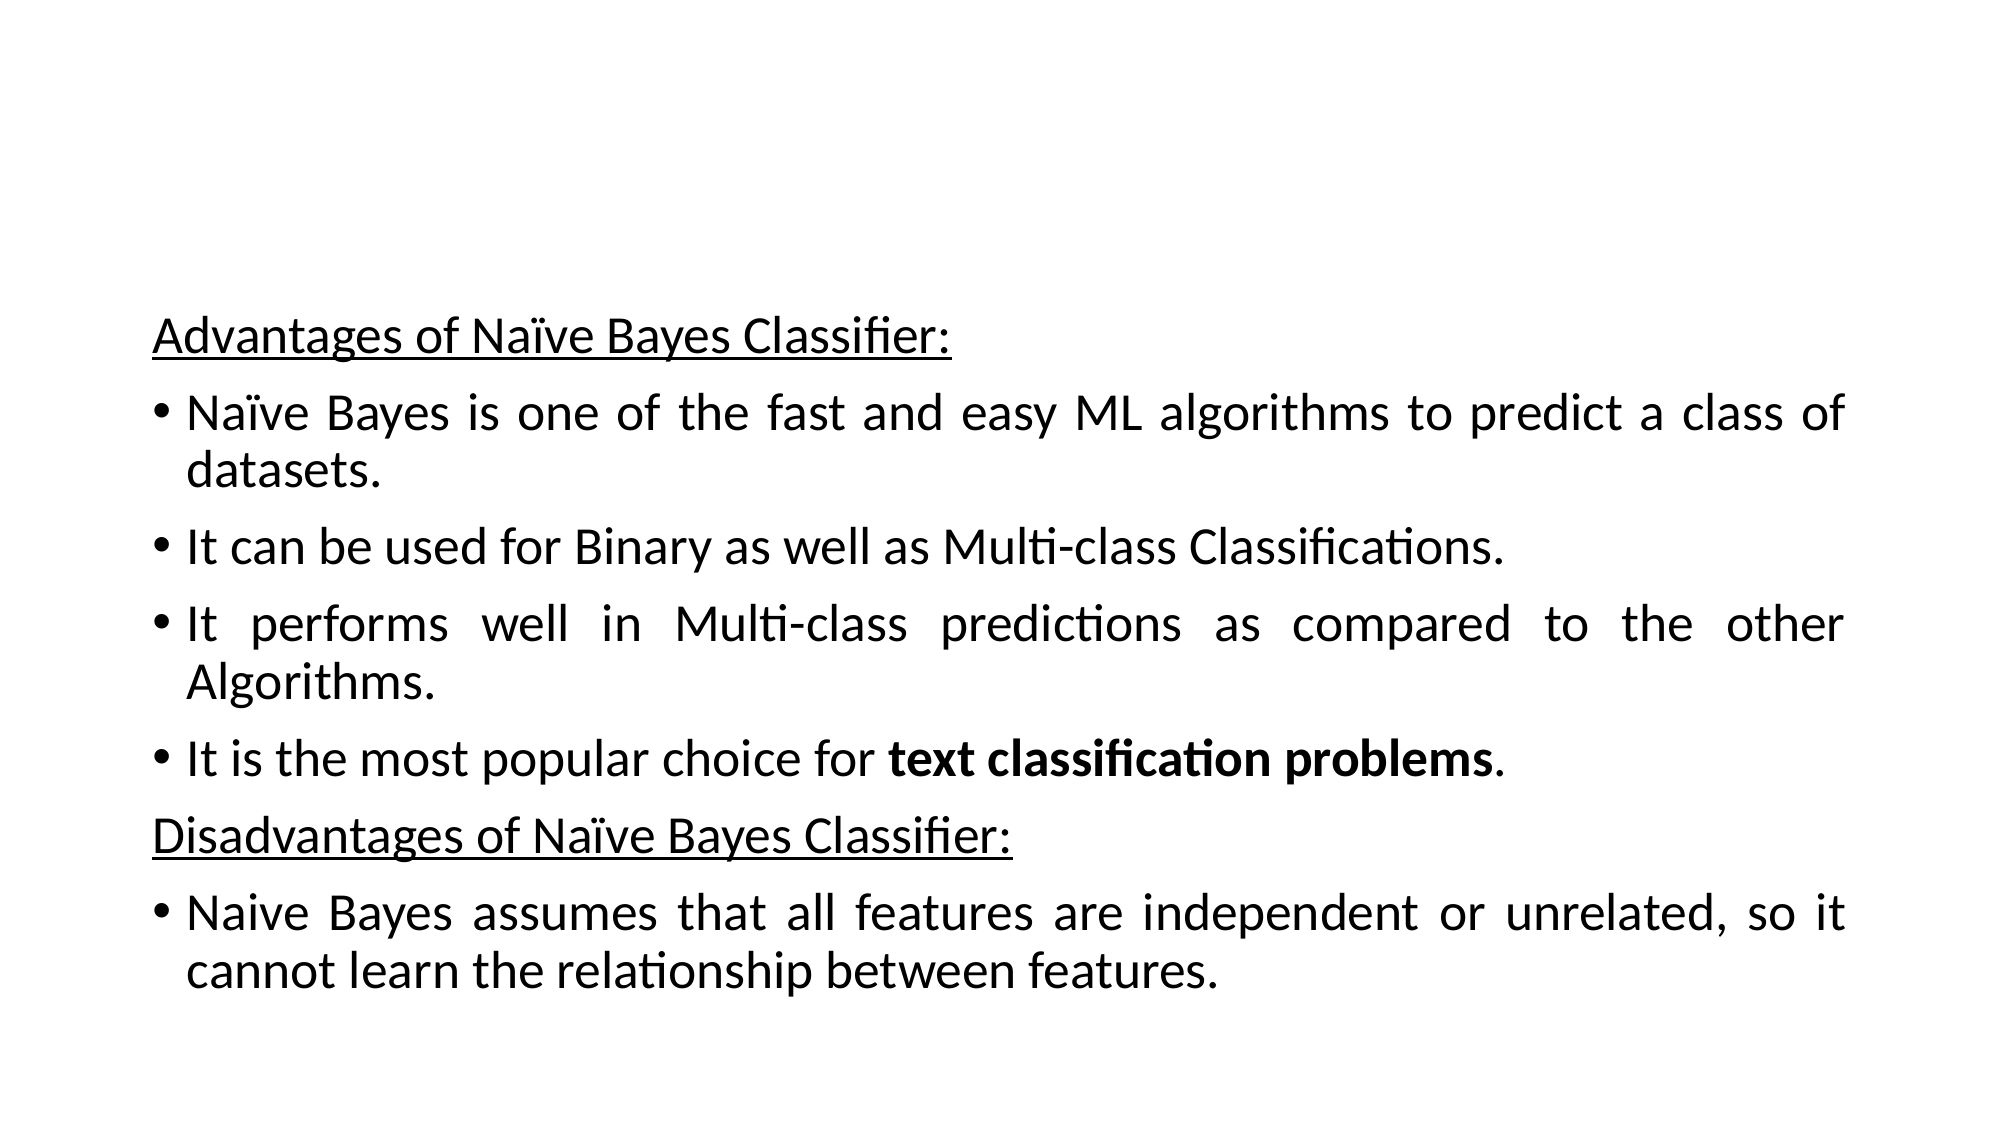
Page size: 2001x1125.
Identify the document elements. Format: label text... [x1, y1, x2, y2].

list Advantages of Naïve Bayes Classifier: Naïve Bayes is one of the fast and easy ML algorithms to predict a class of datasets. It can be used for Binary as well as Multi-class Classifications. It performs well in Multi-class predictions as compared to the other Algorithms. It is the most popular choice for text classification problems. Disadvantages of Naïve Bayes Classifier: Naive Bayes assumes that all features are independent or unrelated, so it cannot learn the relationship between features. [137, 299, 1863, 1014]
